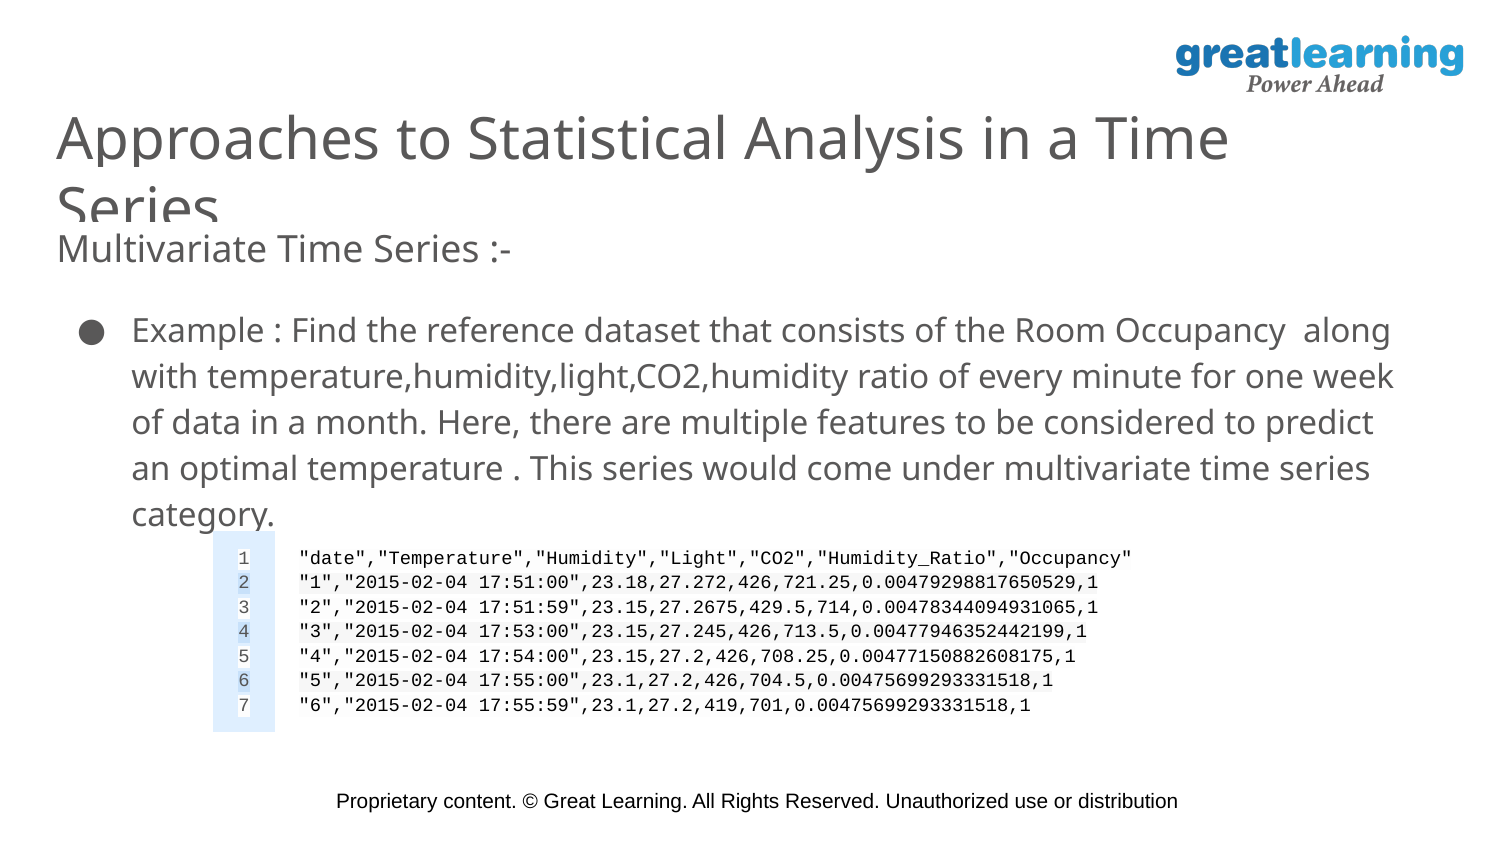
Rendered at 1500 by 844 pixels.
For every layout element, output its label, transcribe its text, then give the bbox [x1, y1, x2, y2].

table_header "date","Temperature","Humidity","Light","CO2","Humidity_Ratio","Occupancy" "1","2015-02-04 17:51:00",23.18,27.272,426,721.25,0.00479298817650529,1 "2","2015-02-04 17:51:59",23.15,27.2675,429.5,714,0.00478344094931065,1 "3","2015-02-04 17:53:00",23.15,27.245,426,713.5,0.00477946352442199,1 "4","2015-02-04 17:54:00",23.15,27.2,426,708.25,0.00477150882608175,1 "5","2015-02-04 17:55:00",23.1,27.2,426,704.5,0.00475699293331518,1 "6","2015-02-04 17:55:59",23.1,27.2,419,701,0.00475699293331518,1 [275, 531, 1257, 732]
picture [1175, 34, 1464, 94]
table_header 1 2 3 4 5 6 7 [213, 531, 275, 732]
text_box Approaches to Statistical Analysis in a Time Series [41, 93, 1403, 180]
list Multivariate Time Series :- Example : Find the reference dataset that consists of the Room Occupancy along with temperature,humidity,light,CO2,humidity ratio of every minute for one week of data in a month. Here, there are multiple features to be considered to predict an optimal temperature . This series would come under multivariate time series category. [41, 203, 1429, 764]
title Proprietary content. © Great Learning. All Rights Reserved. Unauthorized use or distribution [41, 24, 1474, 828]
